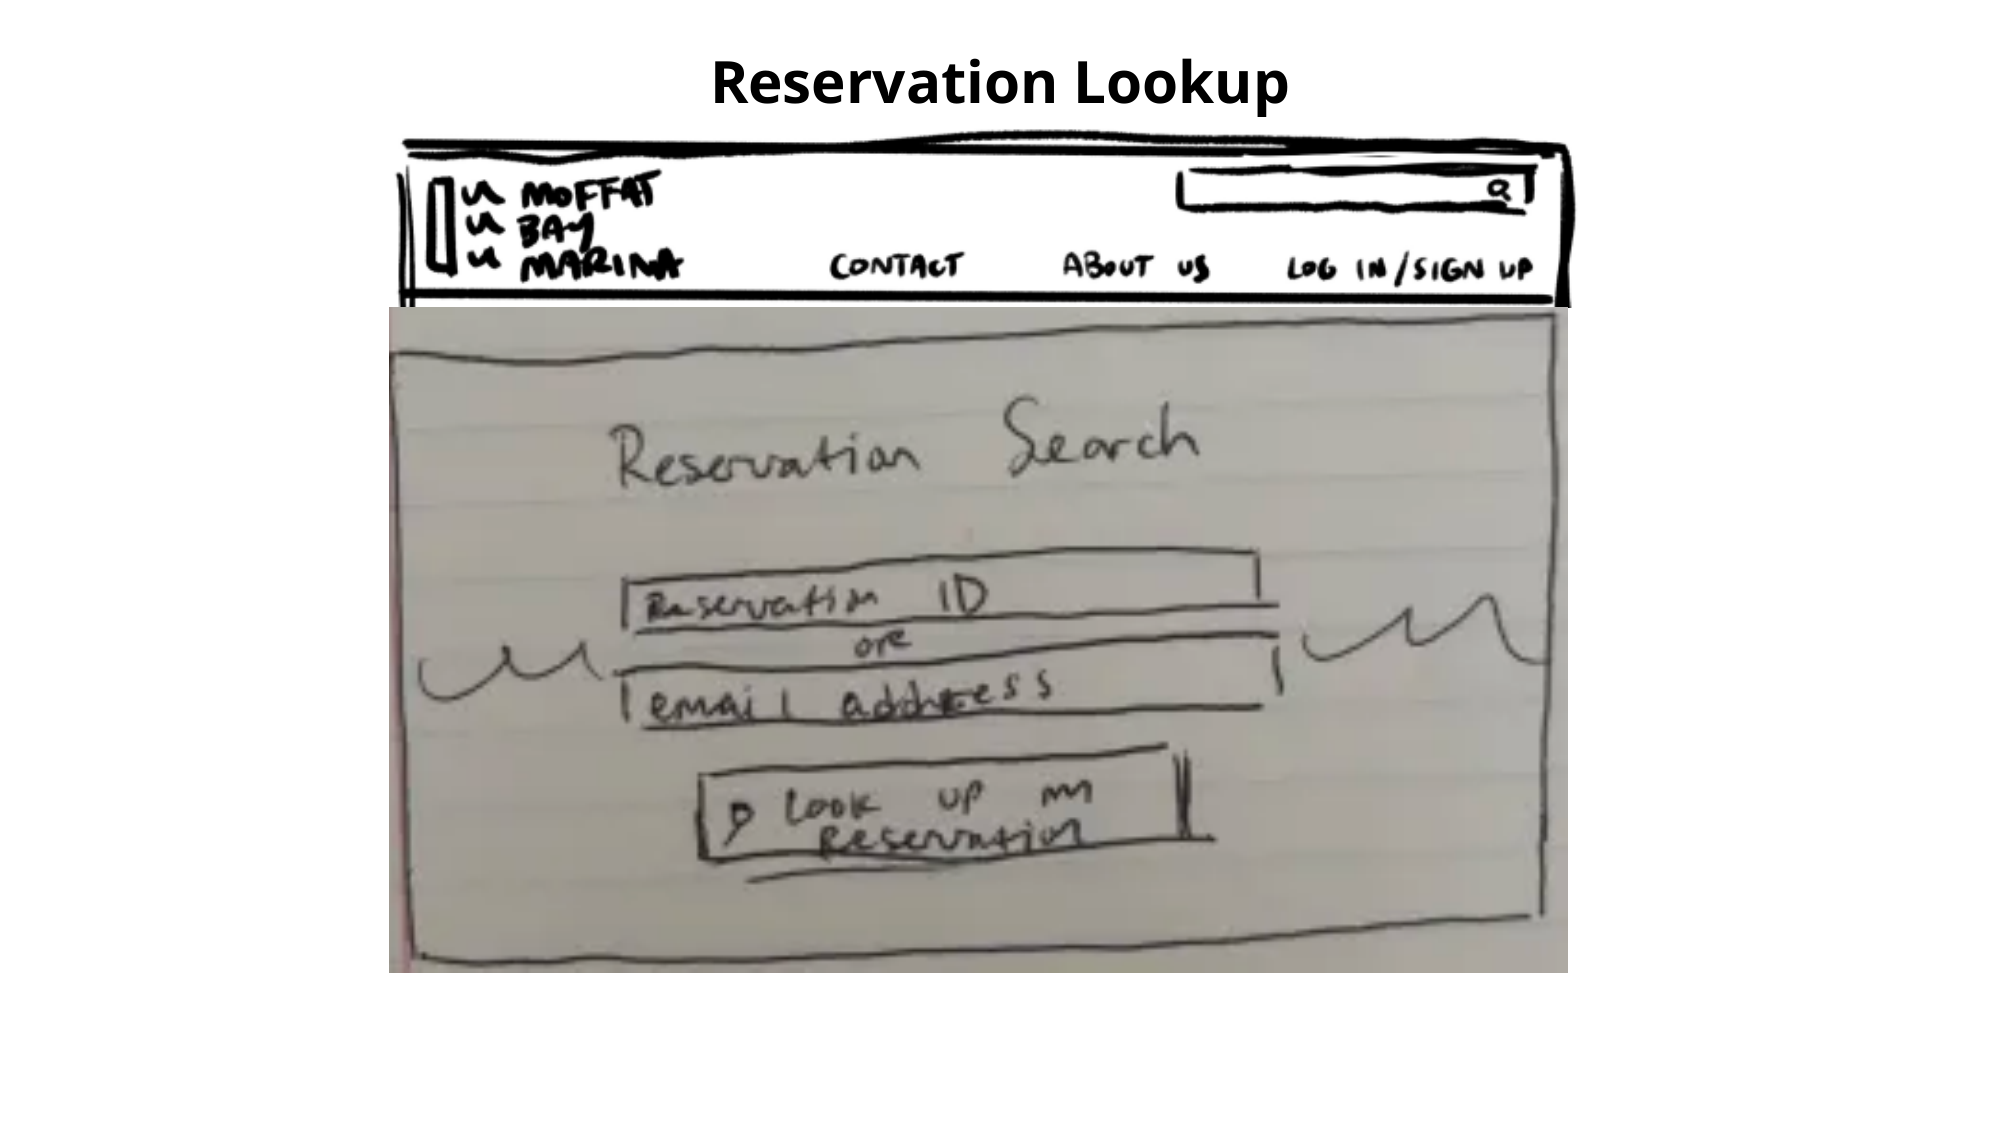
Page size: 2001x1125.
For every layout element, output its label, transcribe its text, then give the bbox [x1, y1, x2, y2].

picture [376, 128, 1582, 974]
text_box Reservation Lookup [695, 37, 1305, 123]
